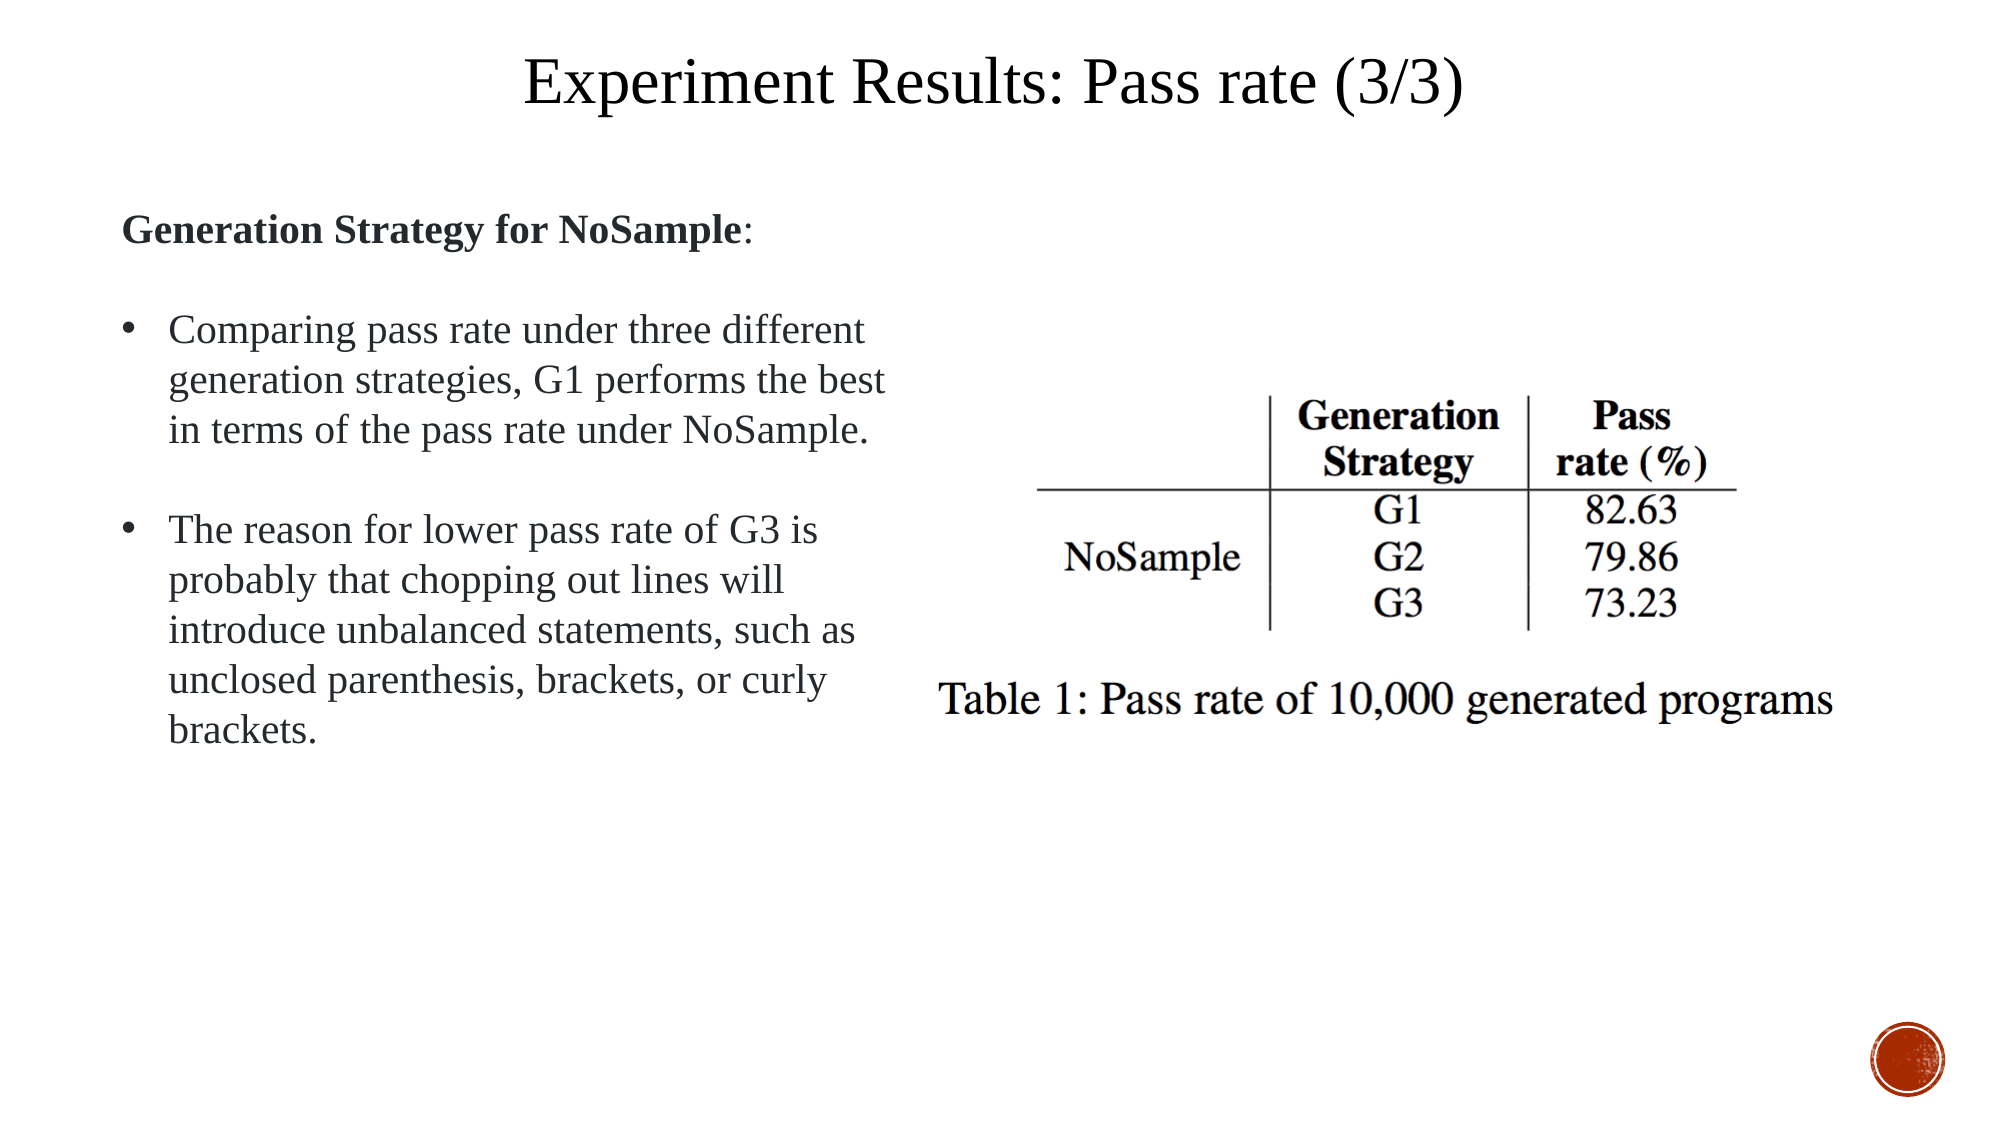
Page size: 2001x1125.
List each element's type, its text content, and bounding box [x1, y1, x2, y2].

text_box Experiment Results: Pass rate (3/3) [106, 29, 1883, 124]
text_box Generation Strategy for NoSample: Comparing pass rate under three different generation strategies, G1 performs the best in terms of the pass rate under NoSample. The reason for lower pass rate of G3 is probably that chopping out lines will introduce unbalanced statements, such as unclosed parenthesis, brackets, or curly brackets. [106, 194, 912, 760]
picture [877, 347, 1890, 760]
